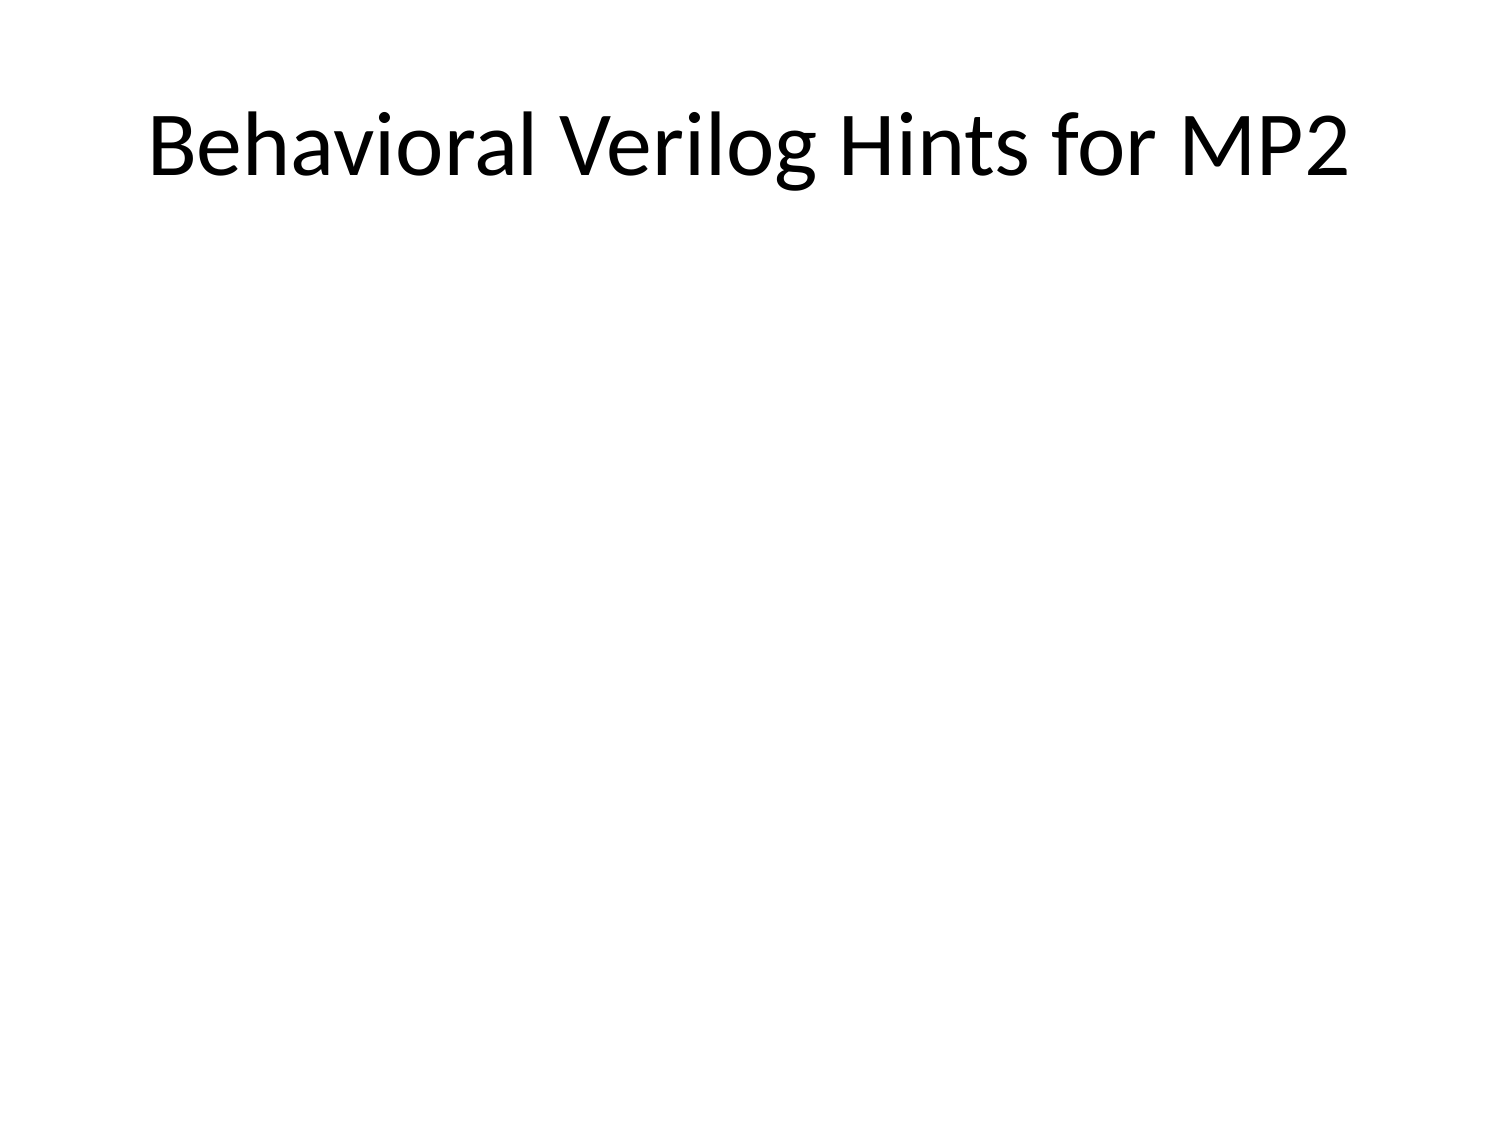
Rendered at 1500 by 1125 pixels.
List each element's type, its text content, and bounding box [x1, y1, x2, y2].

title Behavioral Verilog Hints for MP2 [75, 45, 1425, 233]
